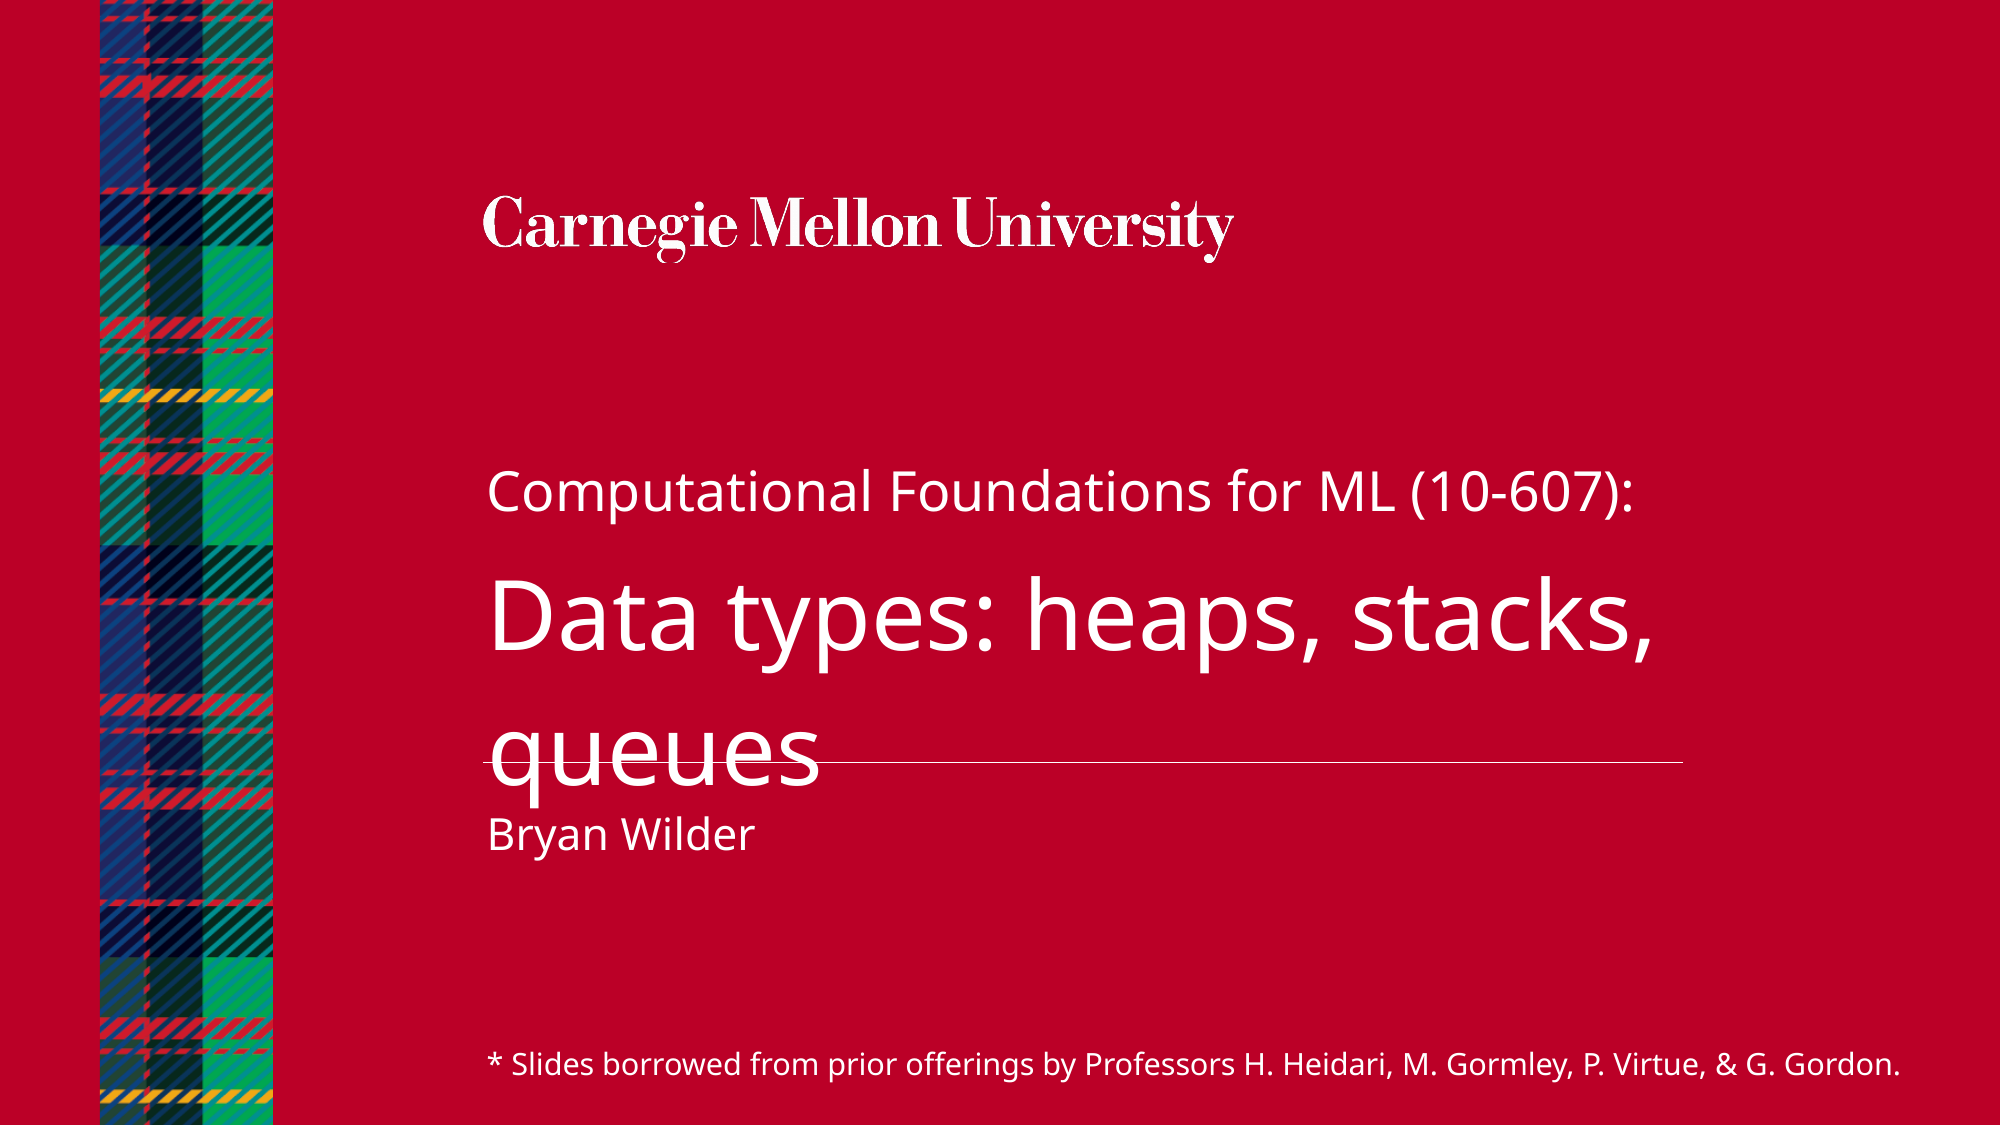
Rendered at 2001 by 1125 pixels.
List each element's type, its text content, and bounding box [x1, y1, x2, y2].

text_box Bryan Wilder [466, 795, 1617, 946]
text_box Computational Foundations for ML (10-607): Data types: heaps, stacks, queues [466, 445, 1954, 746]
text_box * Slides borrowed from prior offerings by Professors H. Heidari, M. Gormley, P. Virtue, & G. Gordon. [466, 1026, 1977, 1101]
picture [483, 195, 1234, 263]
picture [99, 0, 273, 1125]
